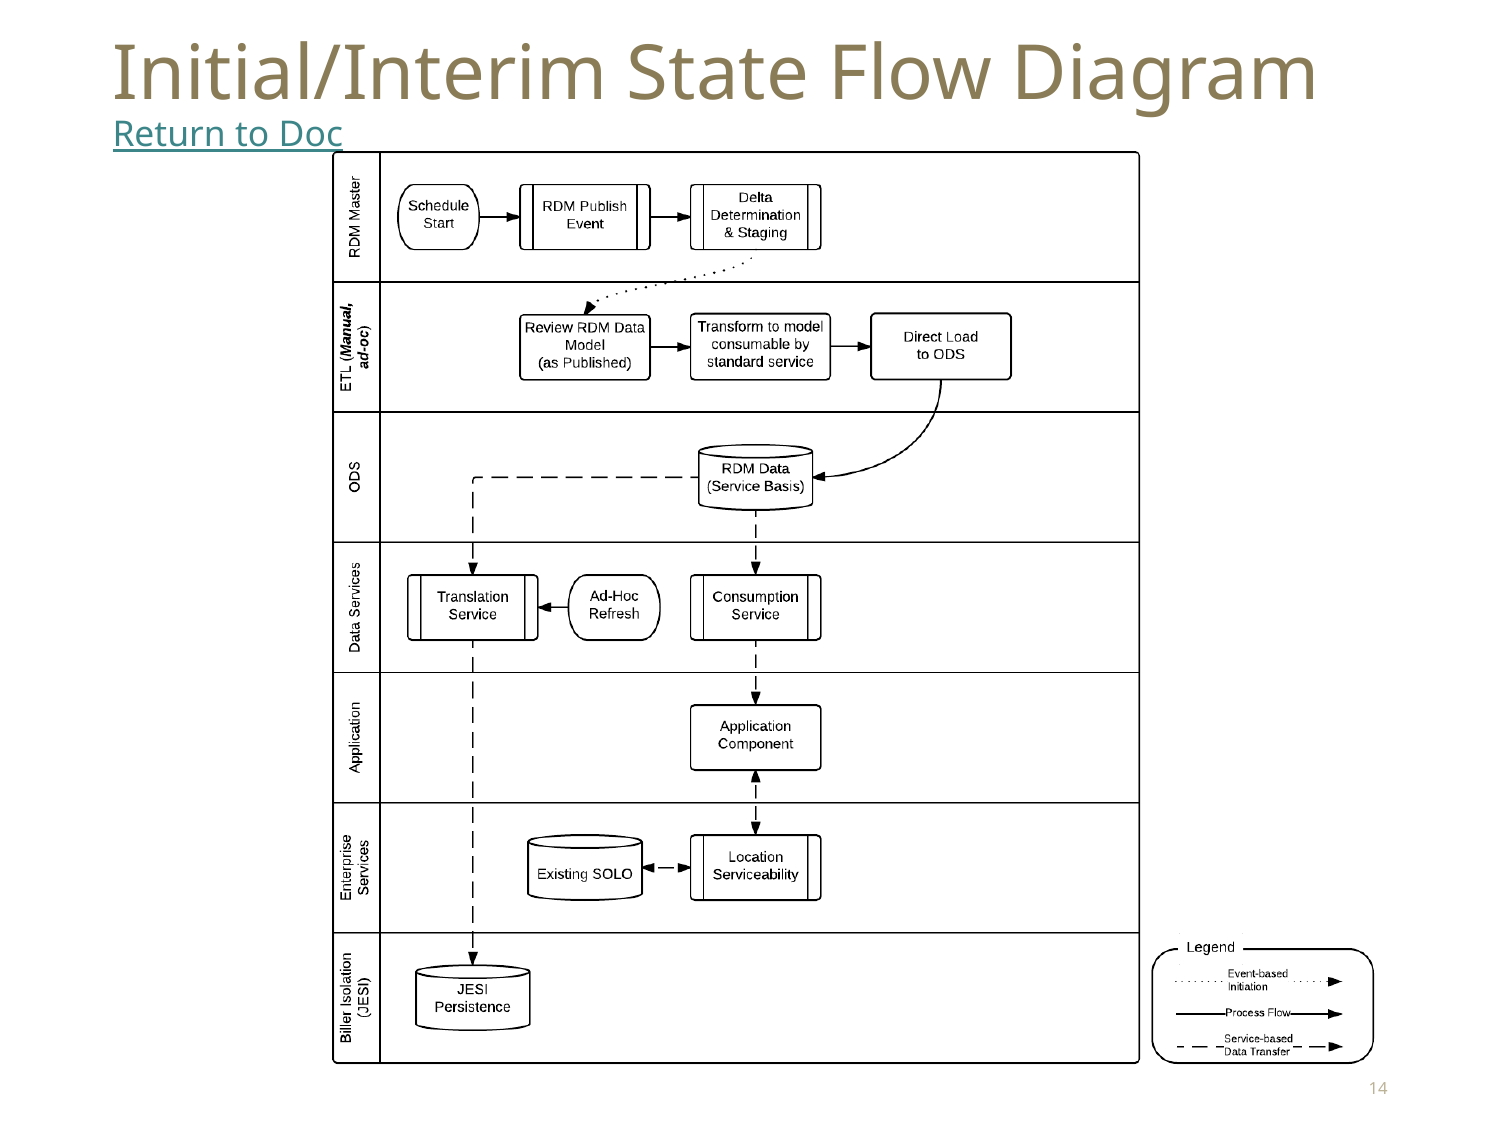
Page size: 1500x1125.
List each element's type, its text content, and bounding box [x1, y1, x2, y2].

title Initial/Interim State Flow Diagram [112, 37, 1388, 113]
list Return to Doc [112, 113, 1388, 188]
picture [299, 119, 1399, 1096]
